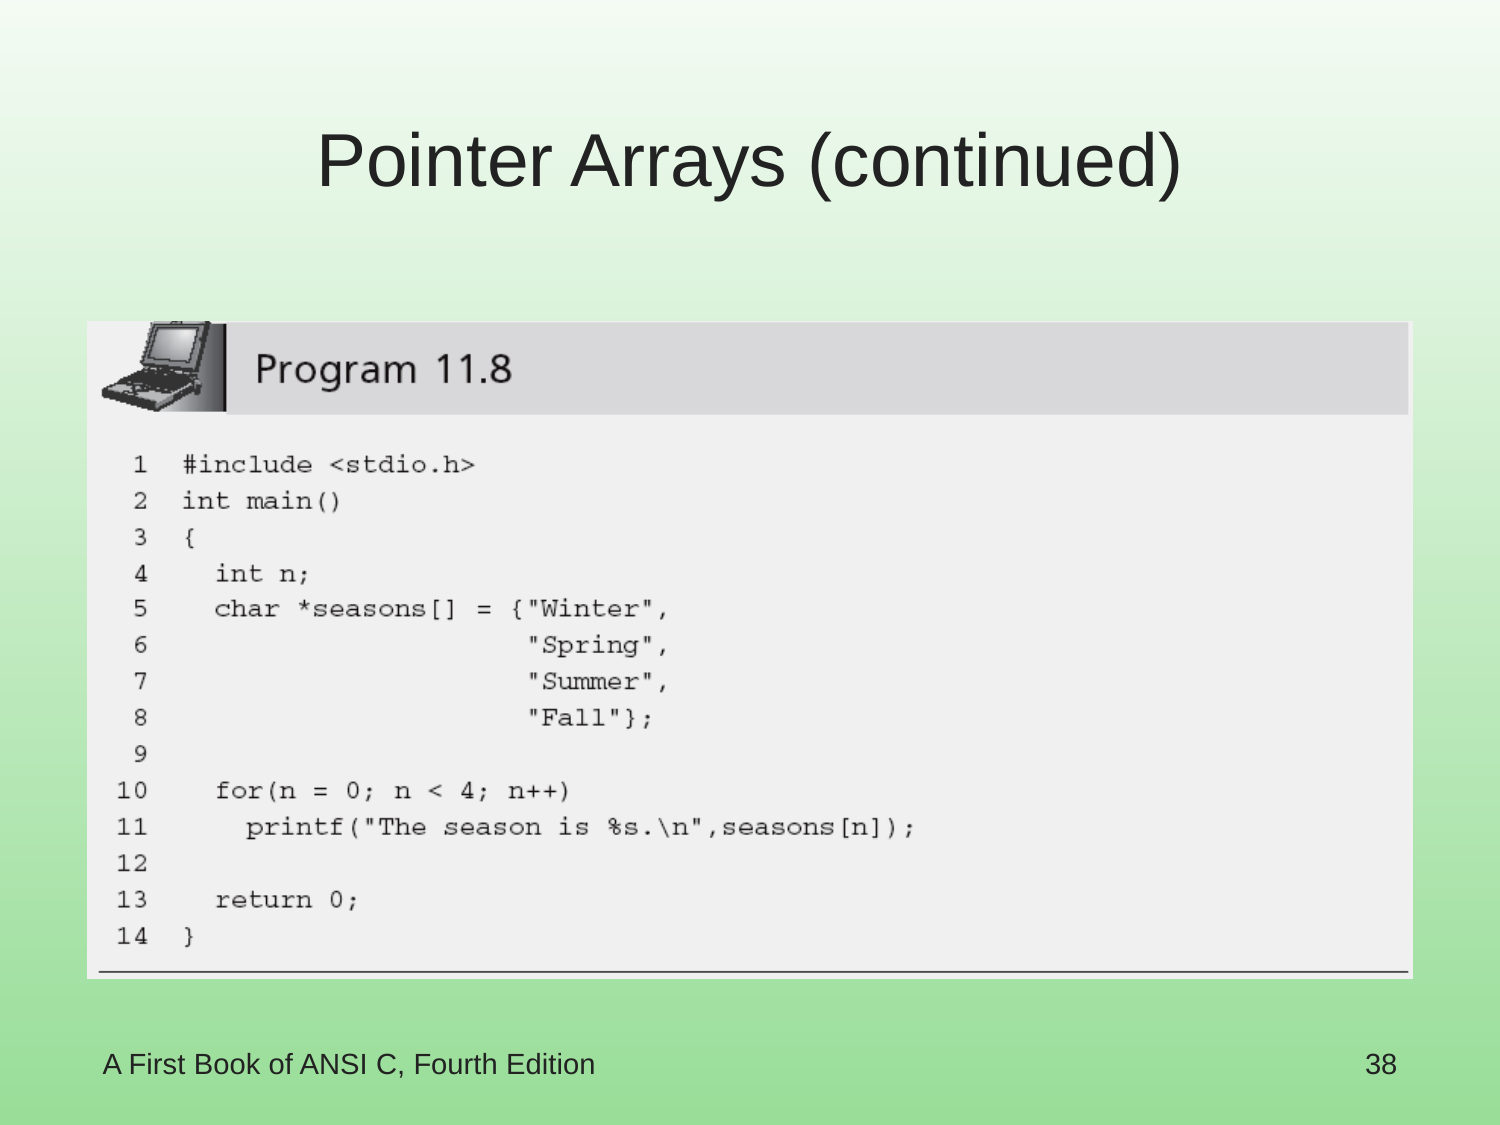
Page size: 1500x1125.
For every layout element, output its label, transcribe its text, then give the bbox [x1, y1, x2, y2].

title Pointer Arrays (continued) [87, 62, 1413, 250]
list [87, 320, 1413, 980]
footer A First Book of ANSI C, Fourth Edition [87, 1037, 1051, 1101]
slide_number 38 [1074, 1037, 1413, 1101]
